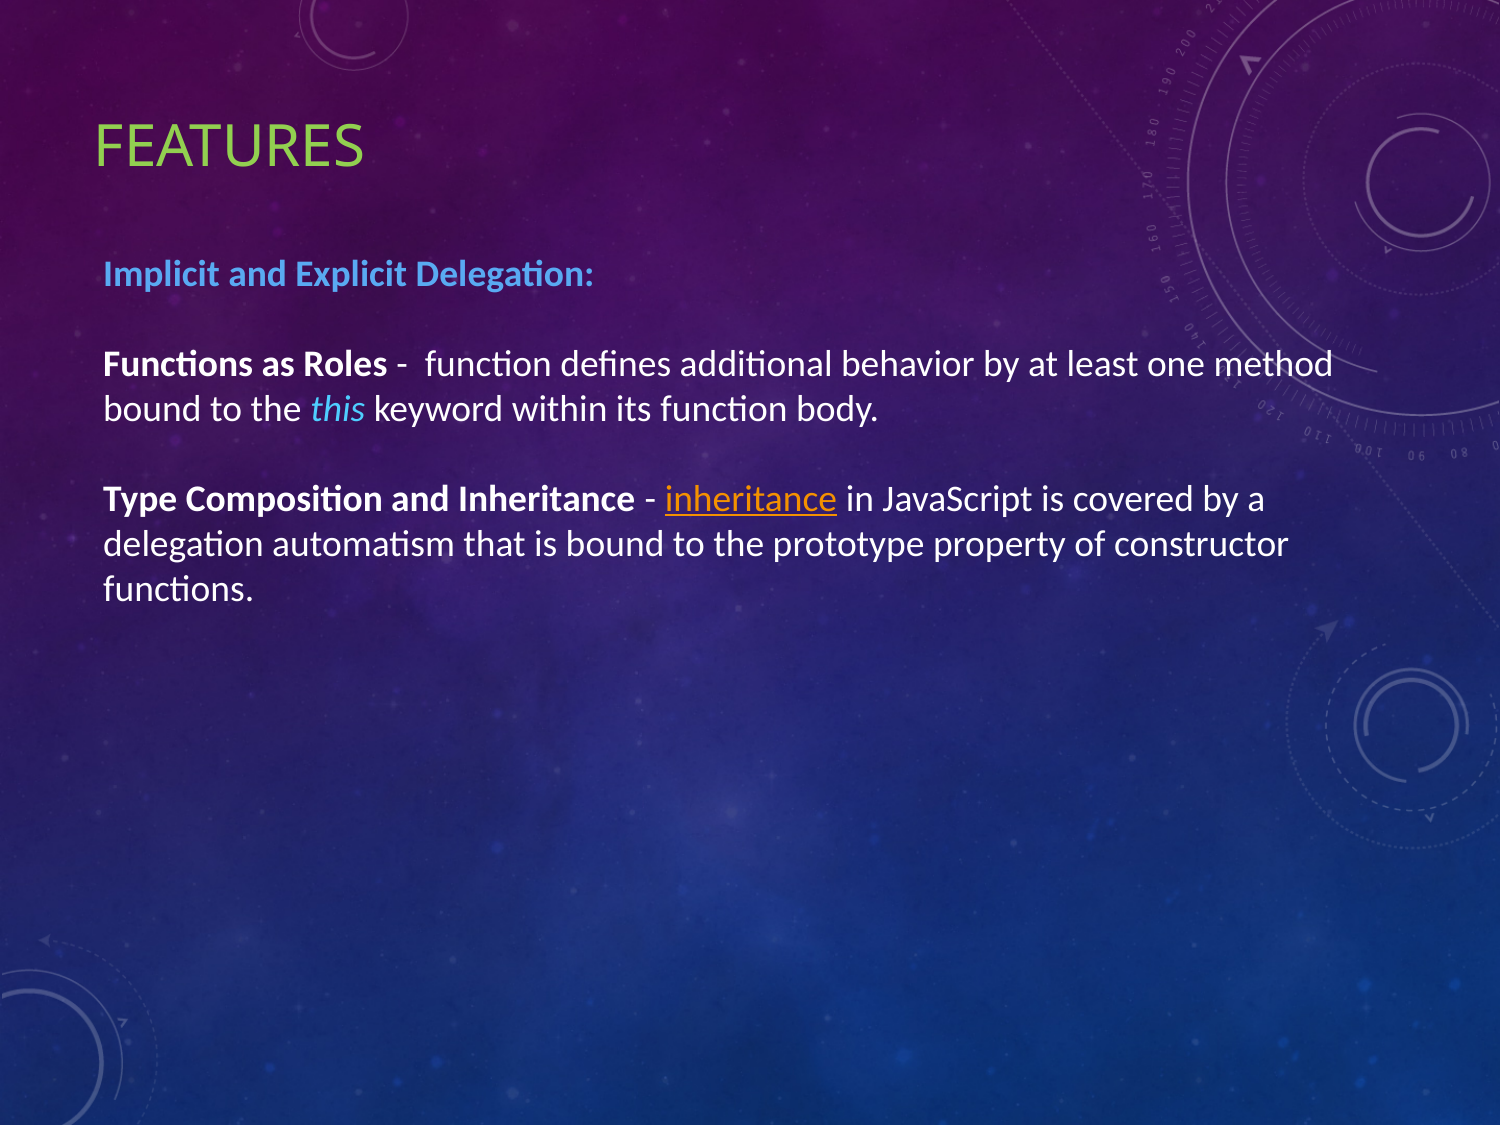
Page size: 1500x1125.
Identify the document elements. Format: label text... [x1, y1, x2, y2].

picture [0, 0, 1500, 1125]
title Features [78, 90, 1422, 197]
text_box Implicit and Explicit Delegation: Functions as Roles - function defines additional behavior by at least one method bound to the this keyword within its function body. Type Composition and Inheritance - inheritance in JavaScript is covered by a delegation automatism that is bound to the prototype property of constructor functions. [88, 197, 1412, 616]
